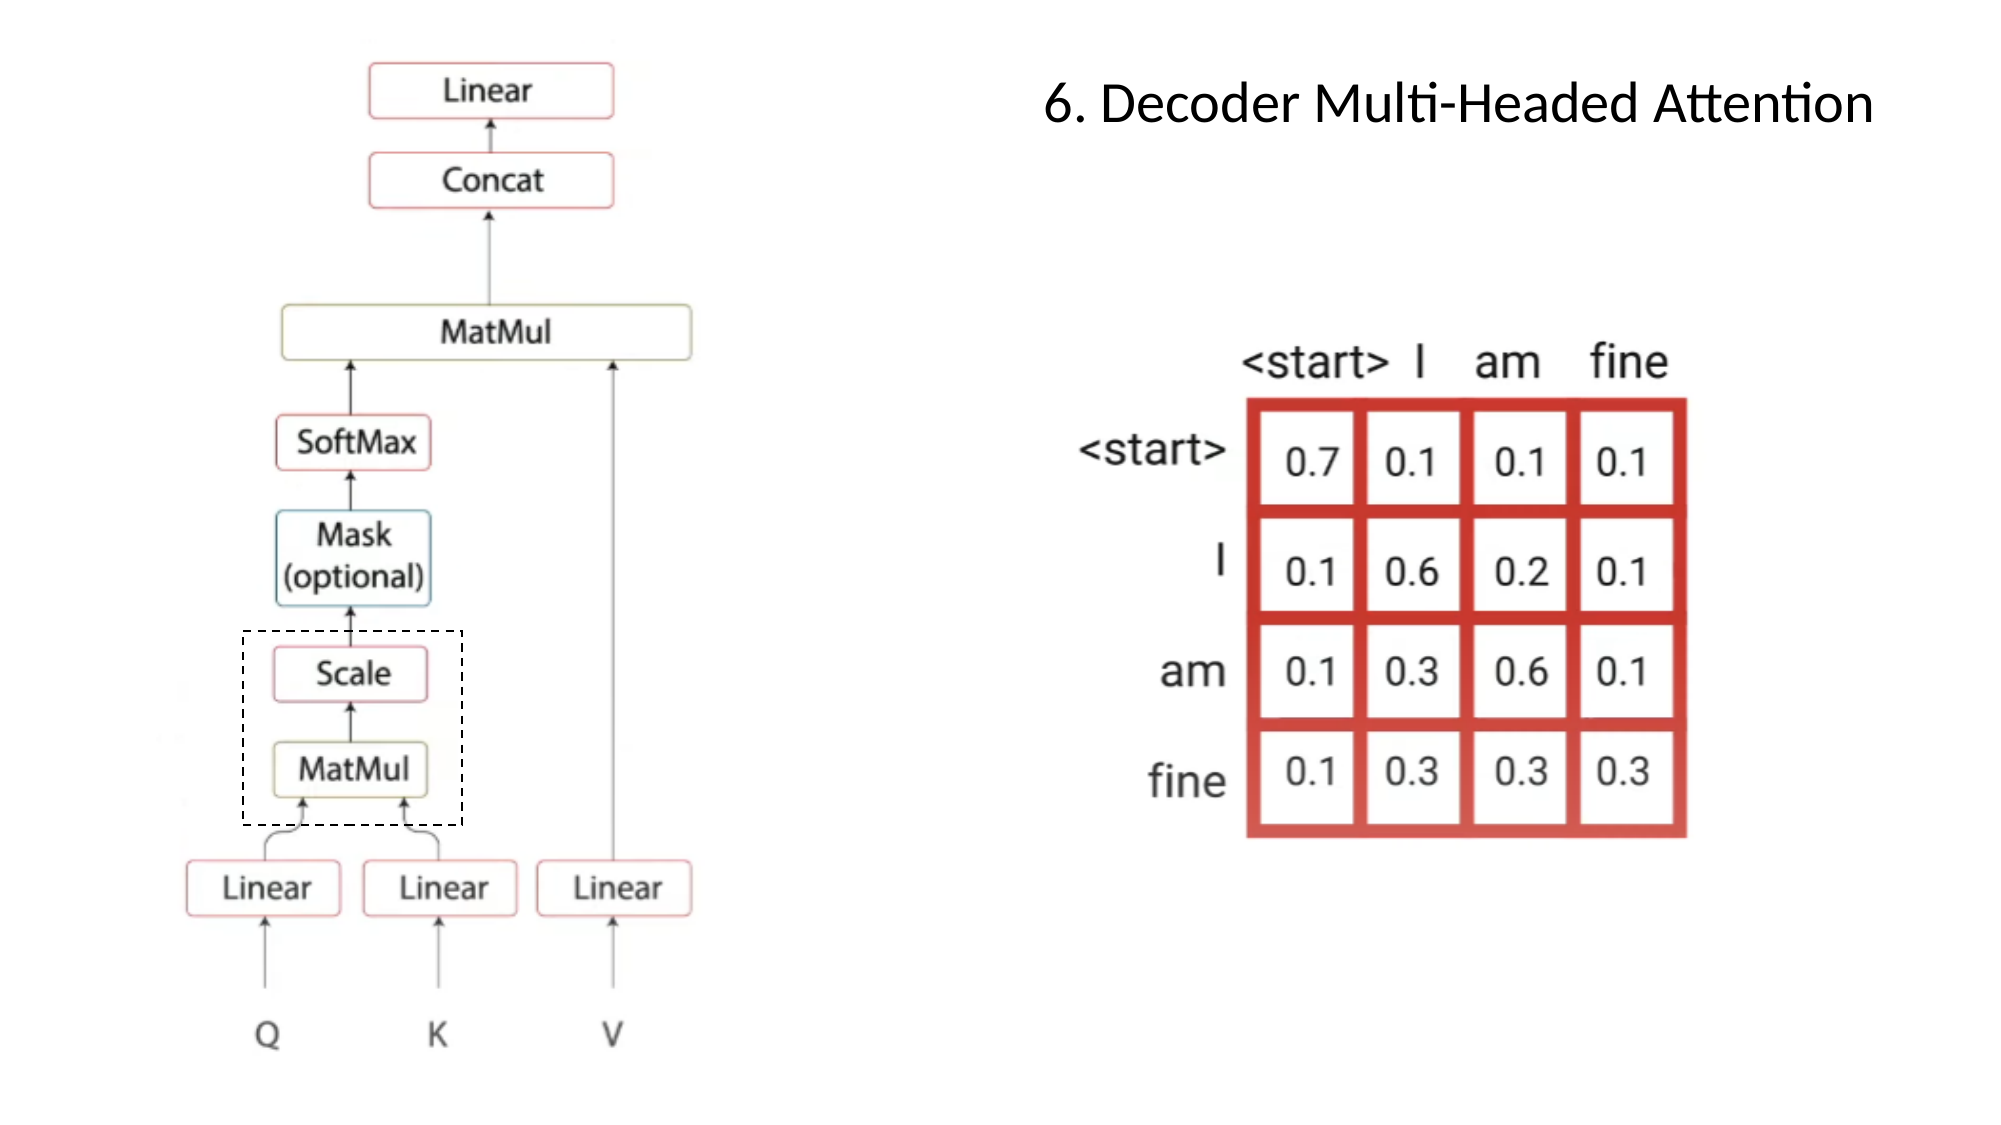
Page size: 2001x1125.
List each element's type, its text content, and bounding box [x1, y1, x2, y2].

picture [156, 38, 718, 1087]
picture [1054, 309, 1714, 857]
text_box 6. Decoder Multi-Headed Attention [918, 56, 2000, 141]
